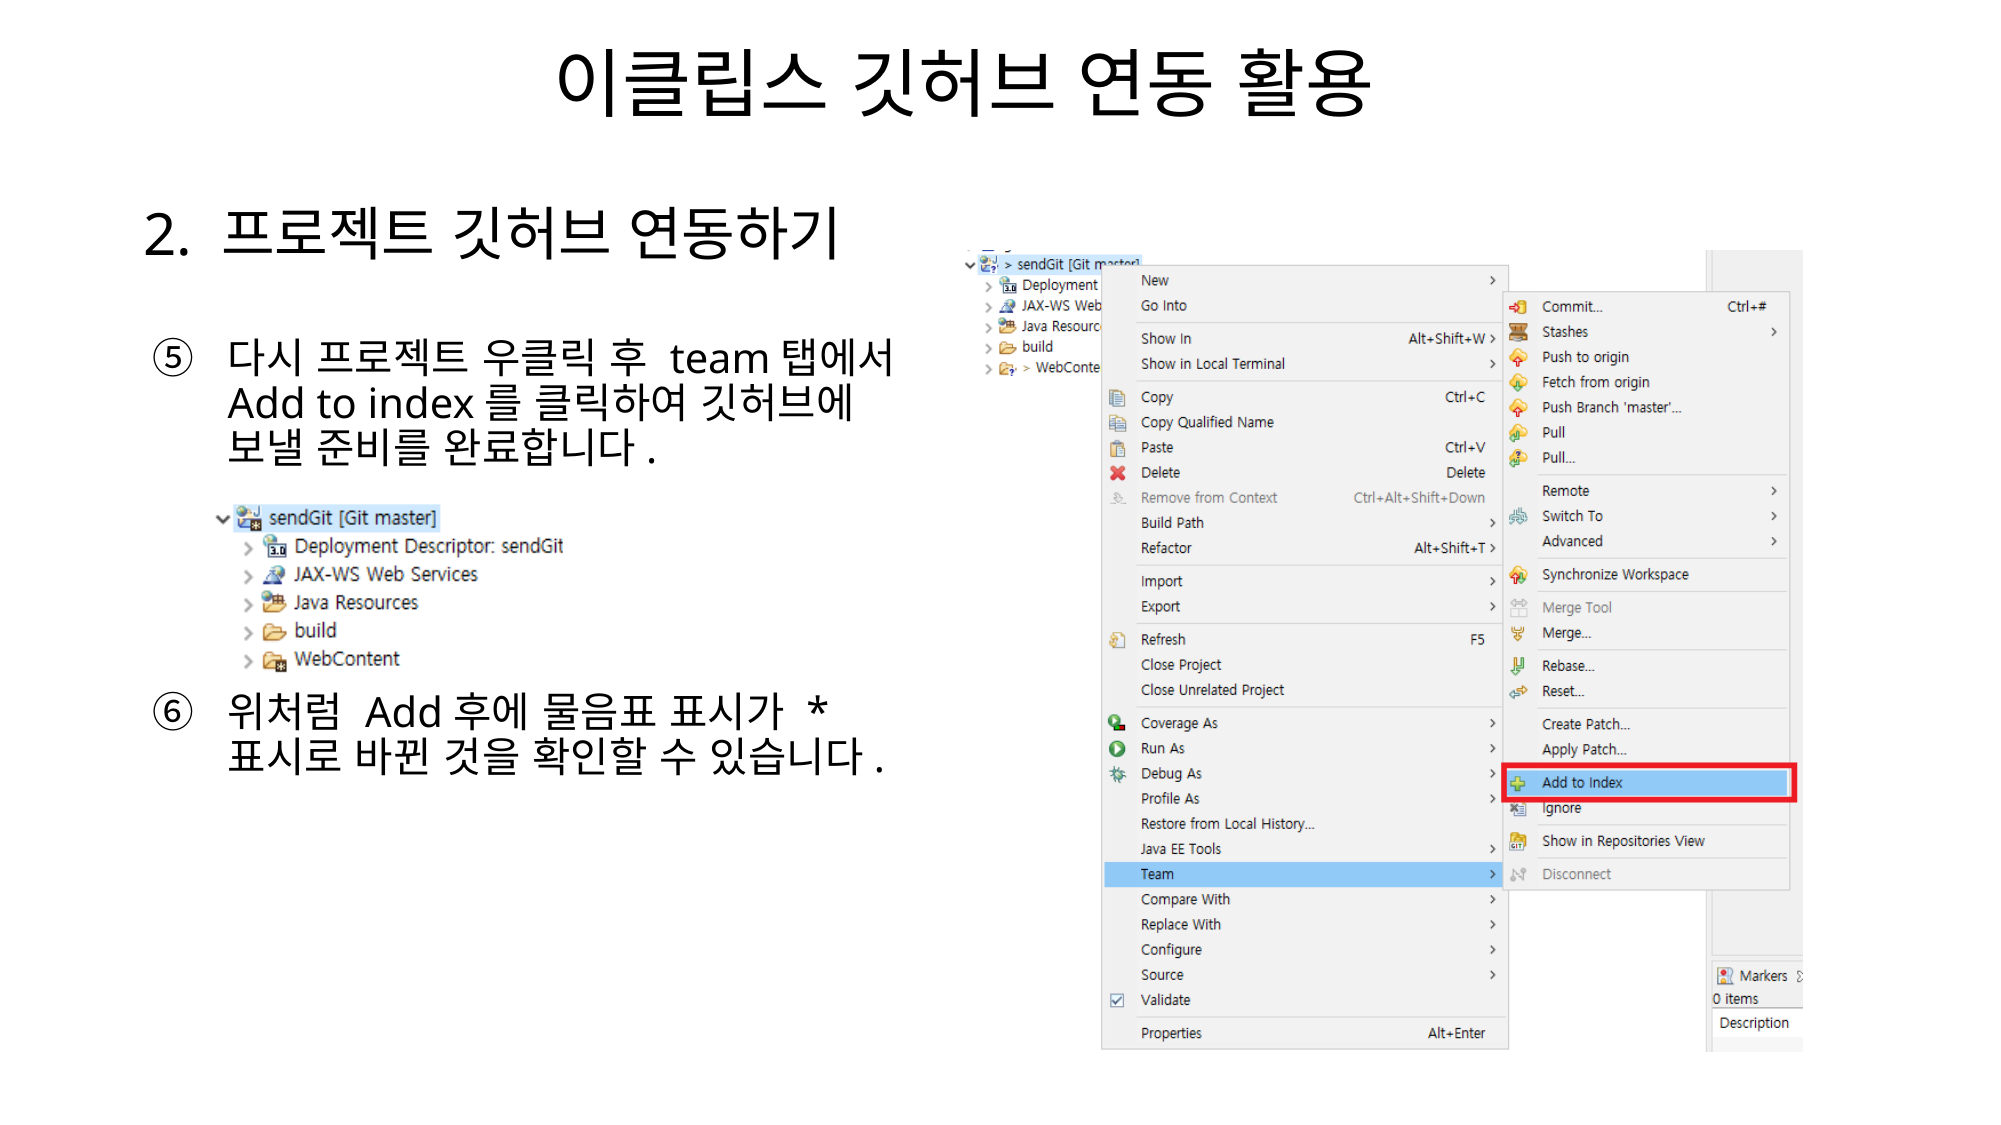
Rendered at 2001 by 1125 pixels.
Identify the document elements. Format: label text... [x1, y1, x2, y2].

title 이클립스 깃허브 연동 활용 [297, 30, 1631, 136]
picture [210, 503, 577, 691]
picture [964, 250, 1803, 1052]
text_box 2. 프로젝트 깃허브 연동하기 [128, 189, 965, 275]
list 다시 프로젝트 우클릭 후 team탭에서 Add to index를 클릭하여 깃허브에 보낼 준비를 완료합니다. 위처럼 Add후에 물음표 표시가 *표시로 바뀐 것을 확인할 수 있습니다. [137, 329, 943, 1052]
